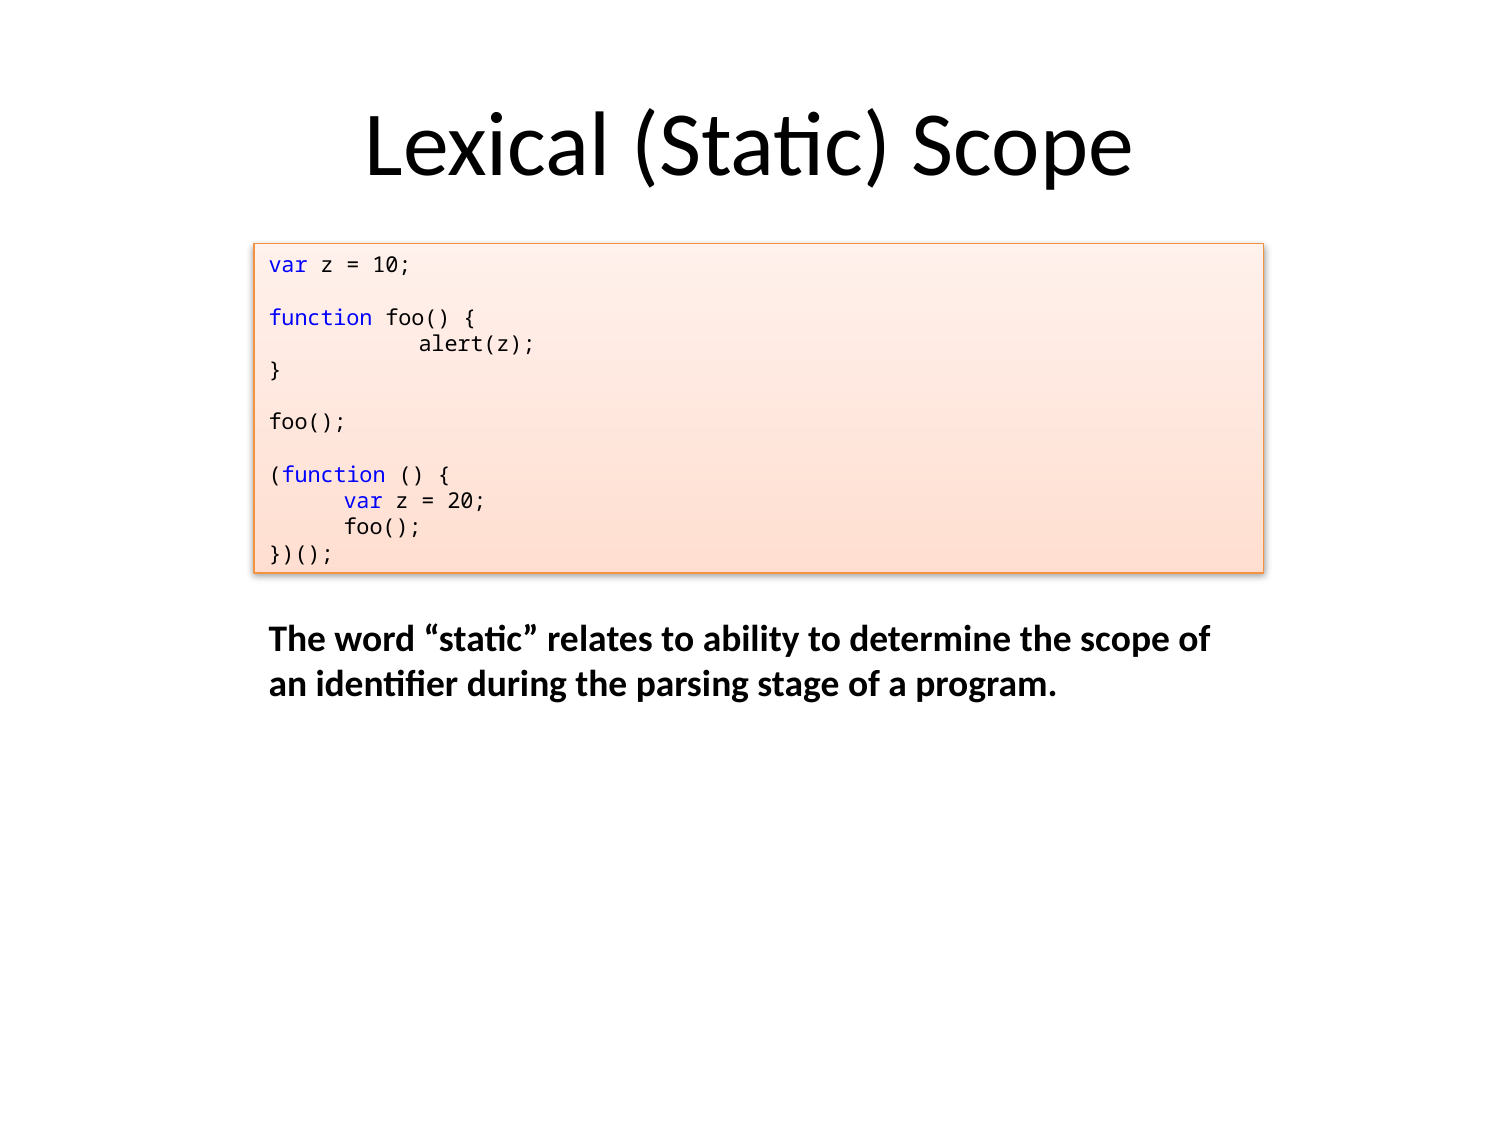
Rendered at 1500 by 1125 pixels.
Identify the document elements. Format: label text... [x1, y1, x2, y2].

text_box The word “static” relates to ability to determine the scope of an identifier during the parsing stage of a program. [253, 606, 1264, 712]
text_box var z = 10; function foo() { alert(z); } foo(); (function () { var z = 20; foo(); })(); [253, 243, 1264, 574]
text_box Lexical (Static) Scope [74, 45, 1425, 233]
